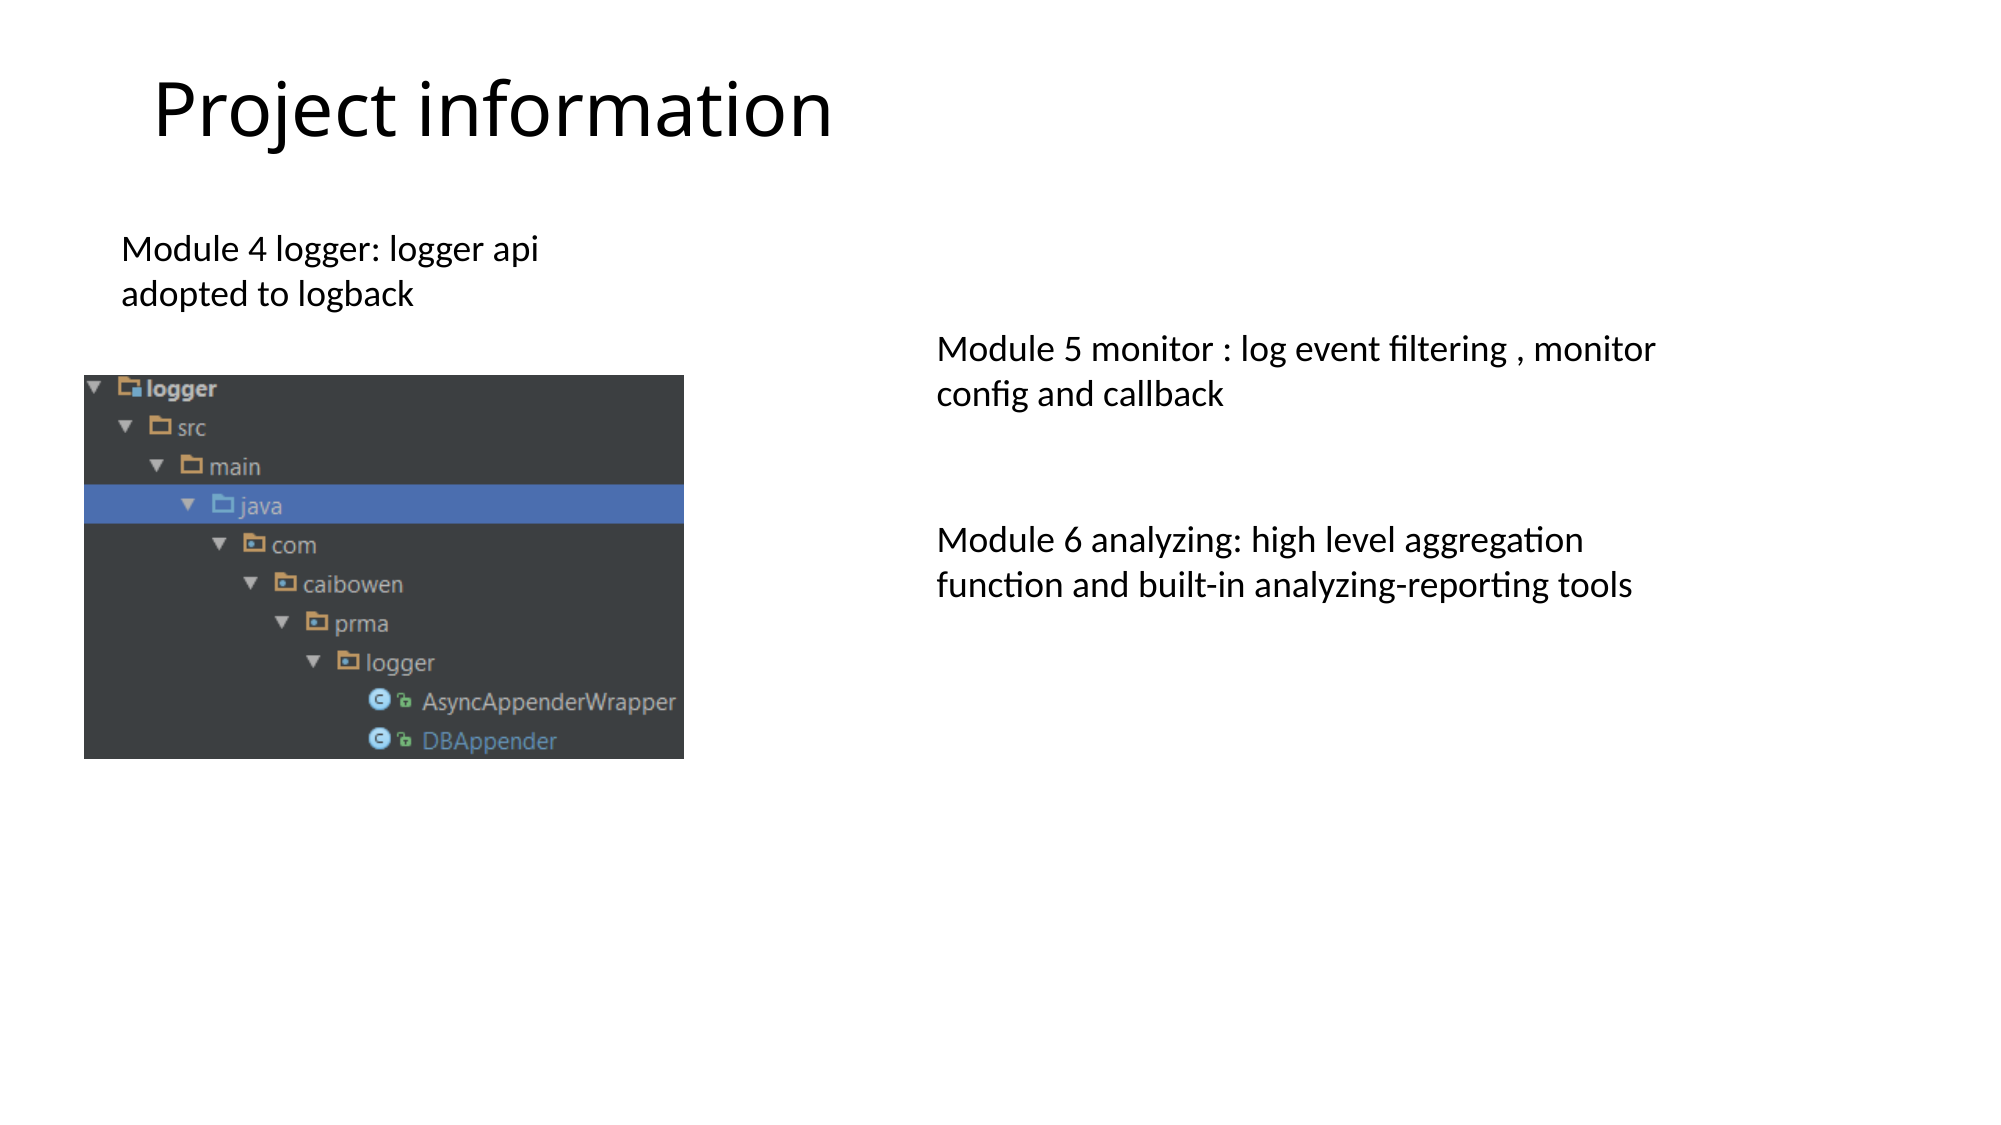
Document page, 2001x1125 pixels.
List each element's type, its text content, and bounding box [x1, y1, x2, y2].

text_box Module 4 logger: logger api adopted to logback [106, 216, 623, 322]
picture [84, 375, 684, 759]
text_box Module 5 monitor : log event filtering , monitor config and callback [921, 316, 1695, 421]
title Project information [137, 59, 922, 165]
text_box Module 6 analyzing: high level aggregation function and built-in analyzing-reporting tools [921, 507, 1695, 613]
